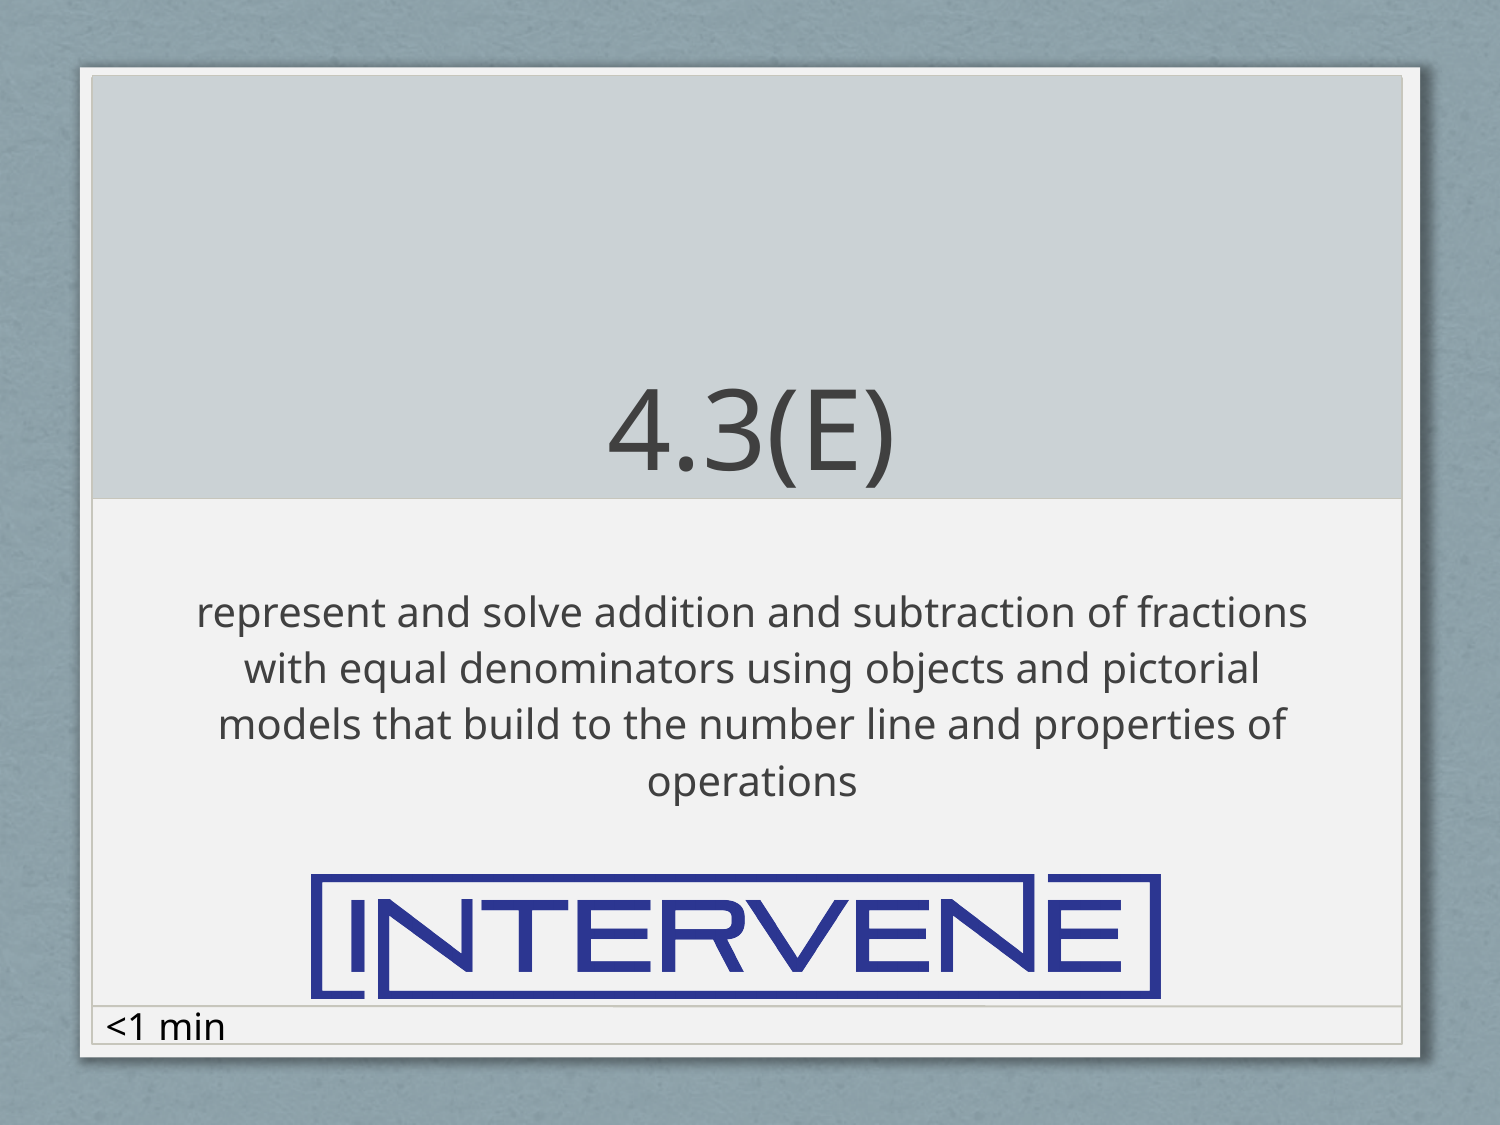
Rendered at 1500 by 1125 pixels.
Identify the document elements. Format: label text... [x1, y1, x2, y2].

text_box <1 min [90, 995, 344, 1055]
subtitle represent and solve addition and subtraction of fractions with equal denominators using objects and pictorial models that build to the number line and properties of operations [150, 577, 1355, 850]
title 4.3(E) [150, 184, 1355, 500]
picture [310, 874, 1161, 999]
